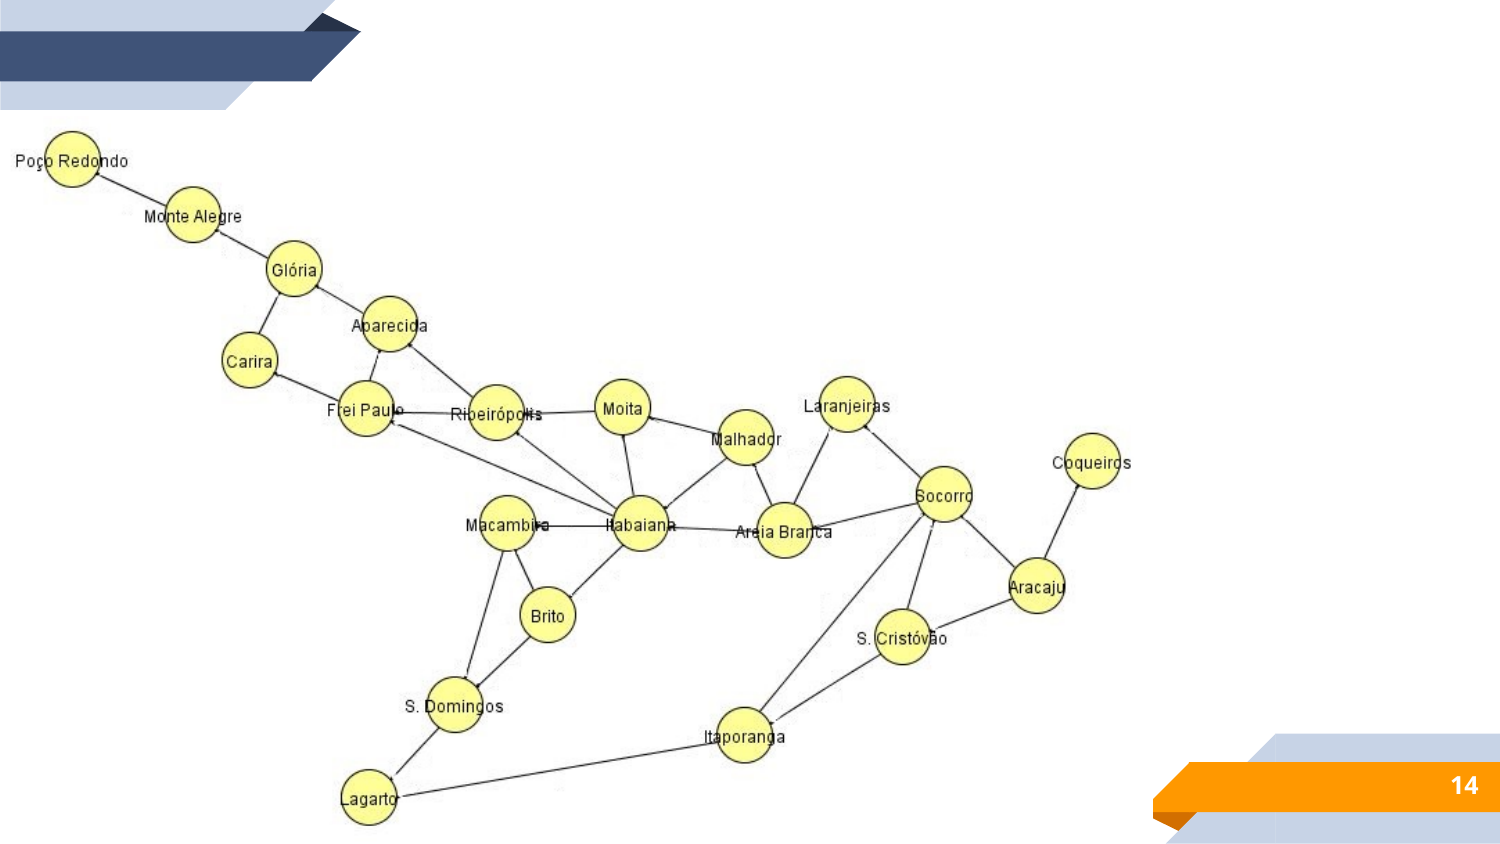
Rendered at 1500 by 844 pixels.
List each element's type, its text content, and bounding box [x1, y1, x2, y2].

picture [0, 116, 1154, 844]
slide_number 14 [1249, 760, 1494, 813]
